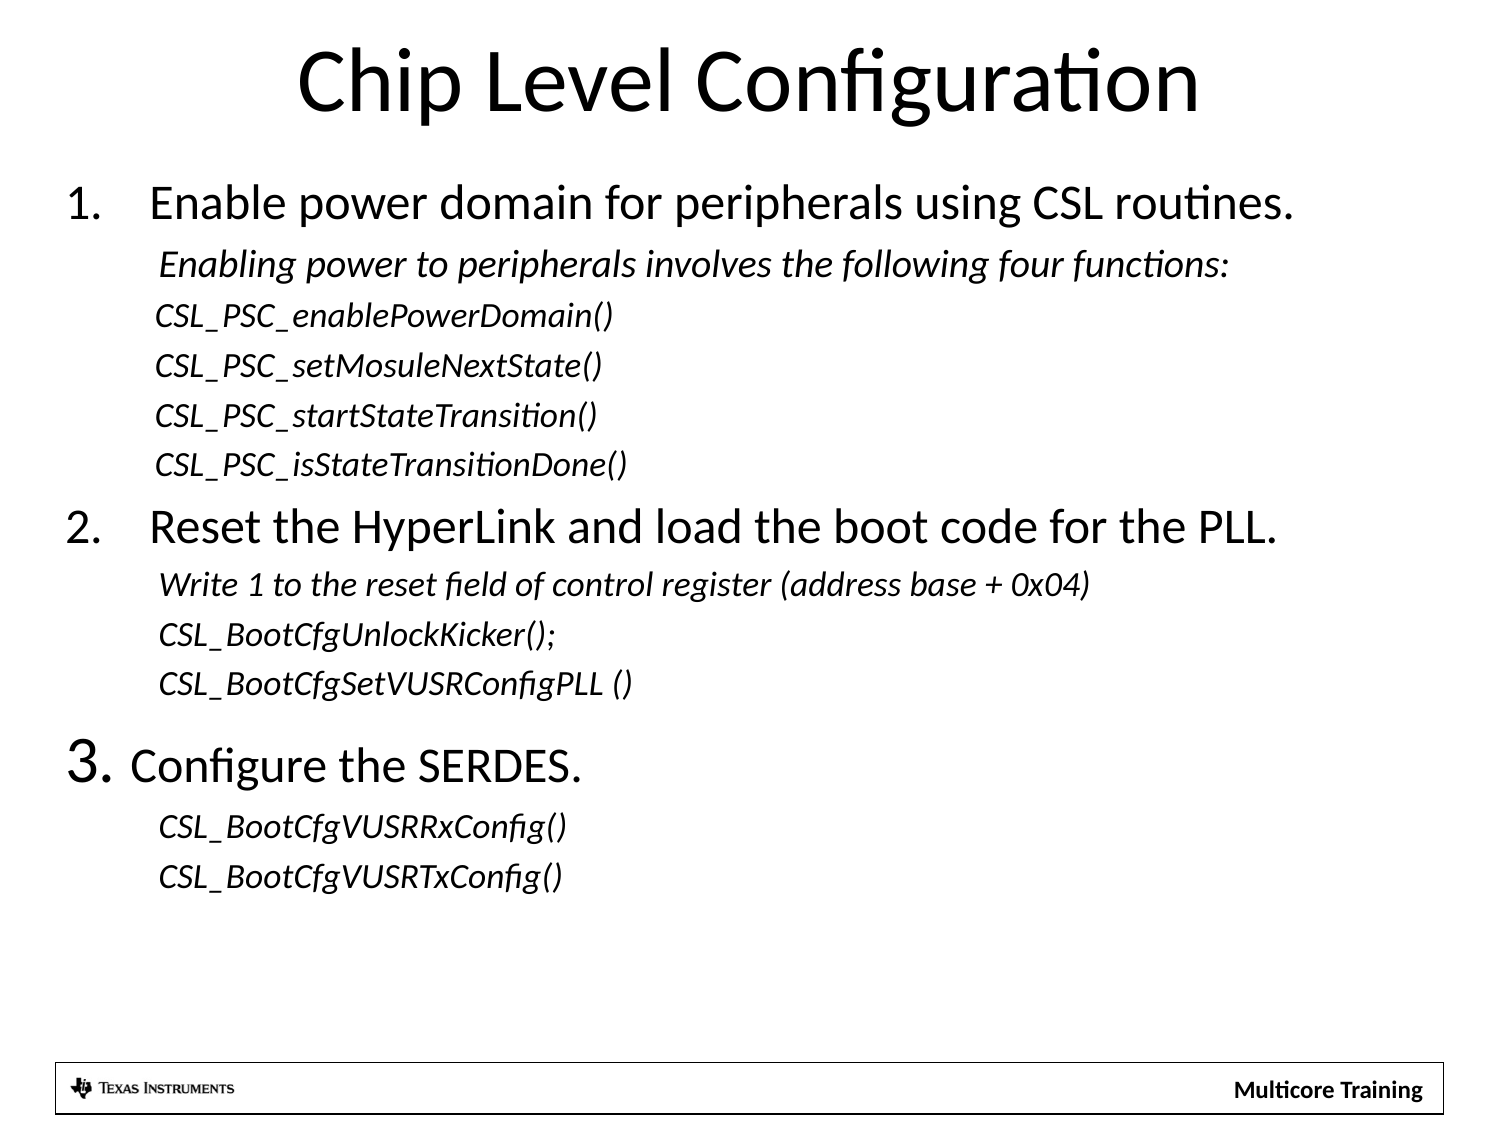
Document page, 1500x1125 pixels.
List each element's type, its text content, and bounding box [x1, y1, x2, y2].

picture [59, 1066, 245, 1110]
title Chip Level Configuration [74, 12, 1426, 138]
list Enable power domain for peripherals using CSL routines. Enabling power to peripherals involves the following four functions: CSL_PSC_enablePowerDomain() CSL_PSC_setMosuleNextState() CSL_PSC_startStateTransition() CSL_PSC_isStateTransitionDone() Reset the HyperLink and load the boot code for the PLL. Write 1 to the reset field of control register (address base + 0x04) CSL_BootCfgUnlockKicker(); CSL_BootCfgSetVUSRConfigPLL () 3. Configure the SERDES. CSL_BootCfgVUSRRxConfig() CSL_BootCfgVUSRTxConfig() [49, 162, 1476, 988]
